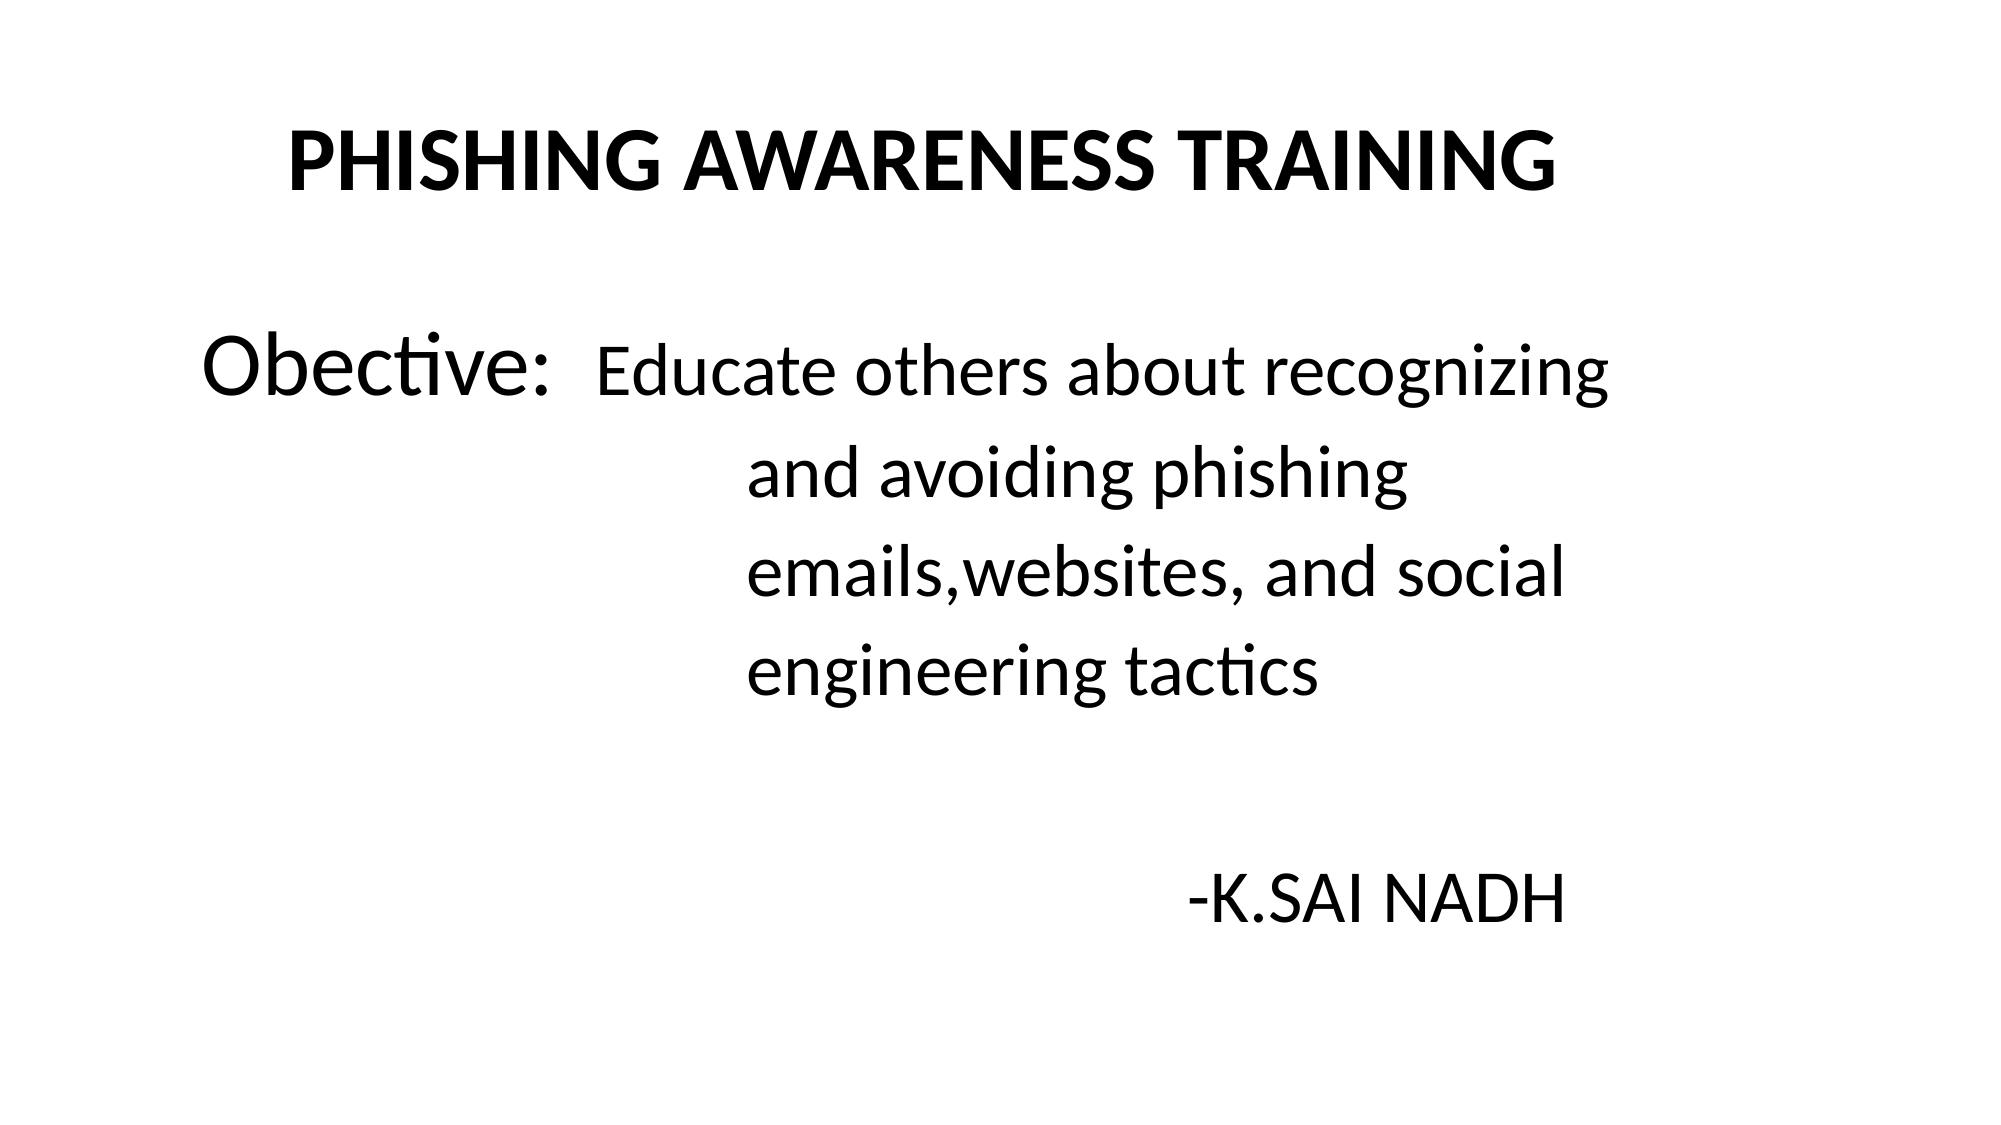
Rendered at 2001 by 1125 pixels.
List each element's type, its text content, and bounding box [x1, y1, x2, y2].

text_box PHISHING AWARENESS TRAINING [159, 91, 1688, 327]
text_box Obective: Educate others about recognizing and avoiding phishing emails,websites, and social engineering tactics -K.SAI NADH [199, 327, 1682, 985]
